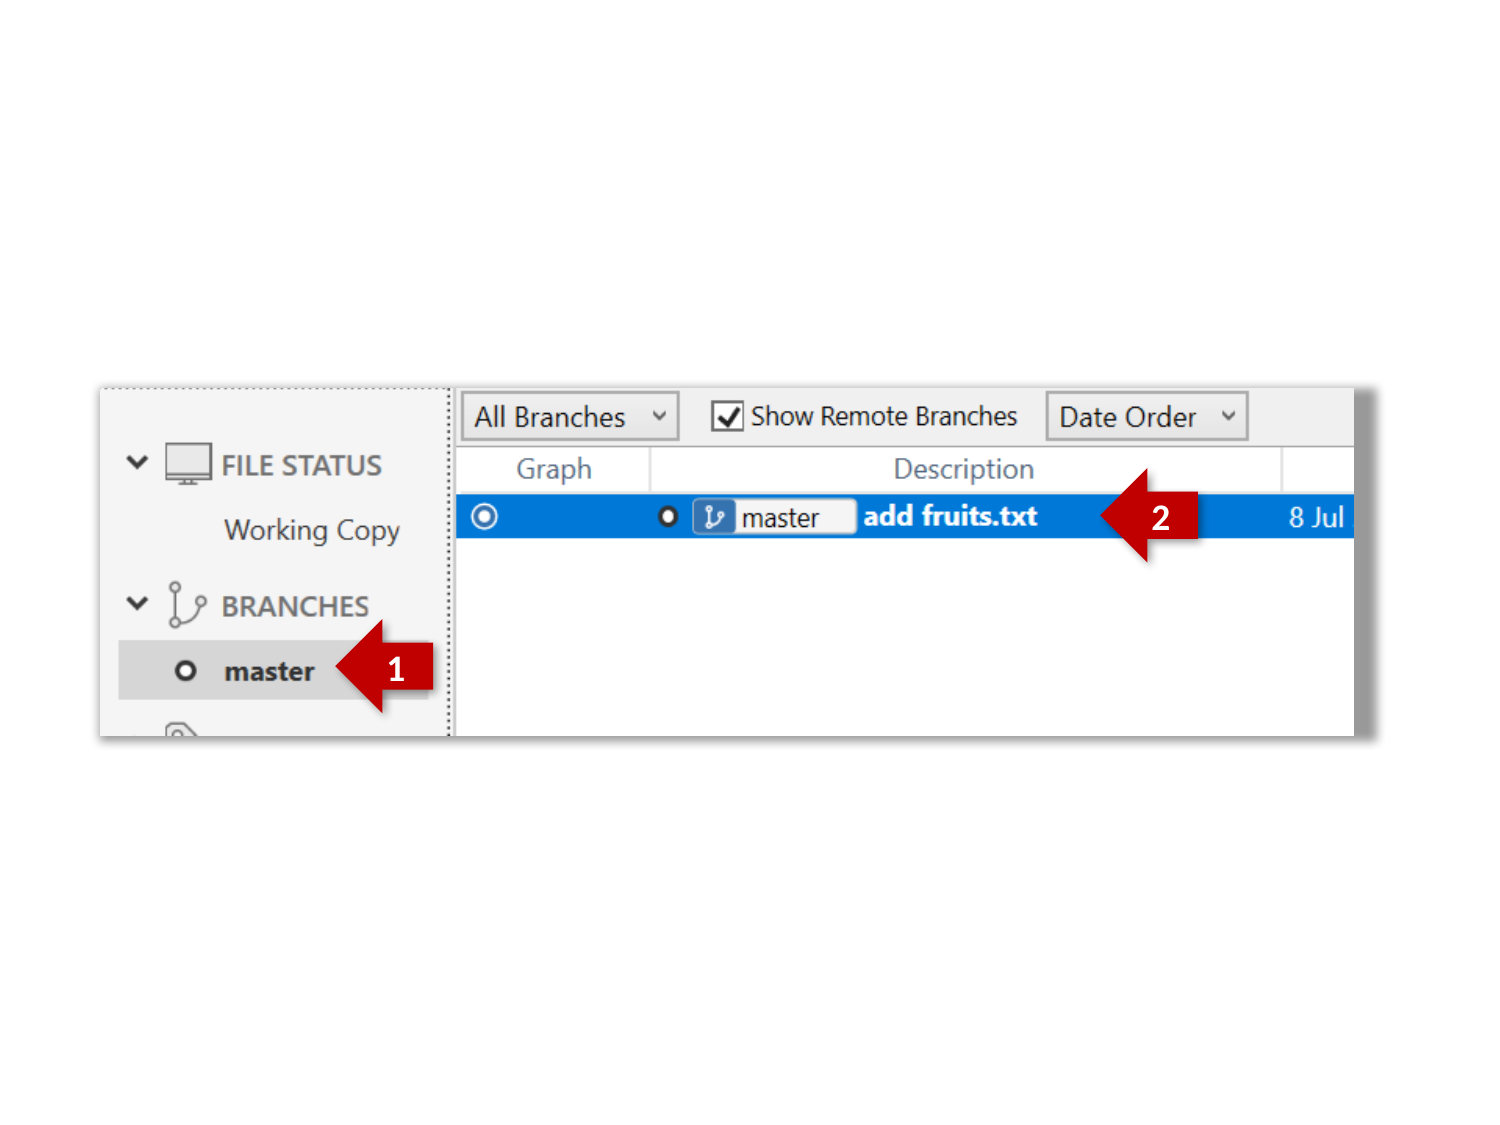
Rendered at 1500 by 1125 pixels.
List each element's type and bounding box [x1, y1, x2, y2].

picture [100, 388, 1354, 737]
